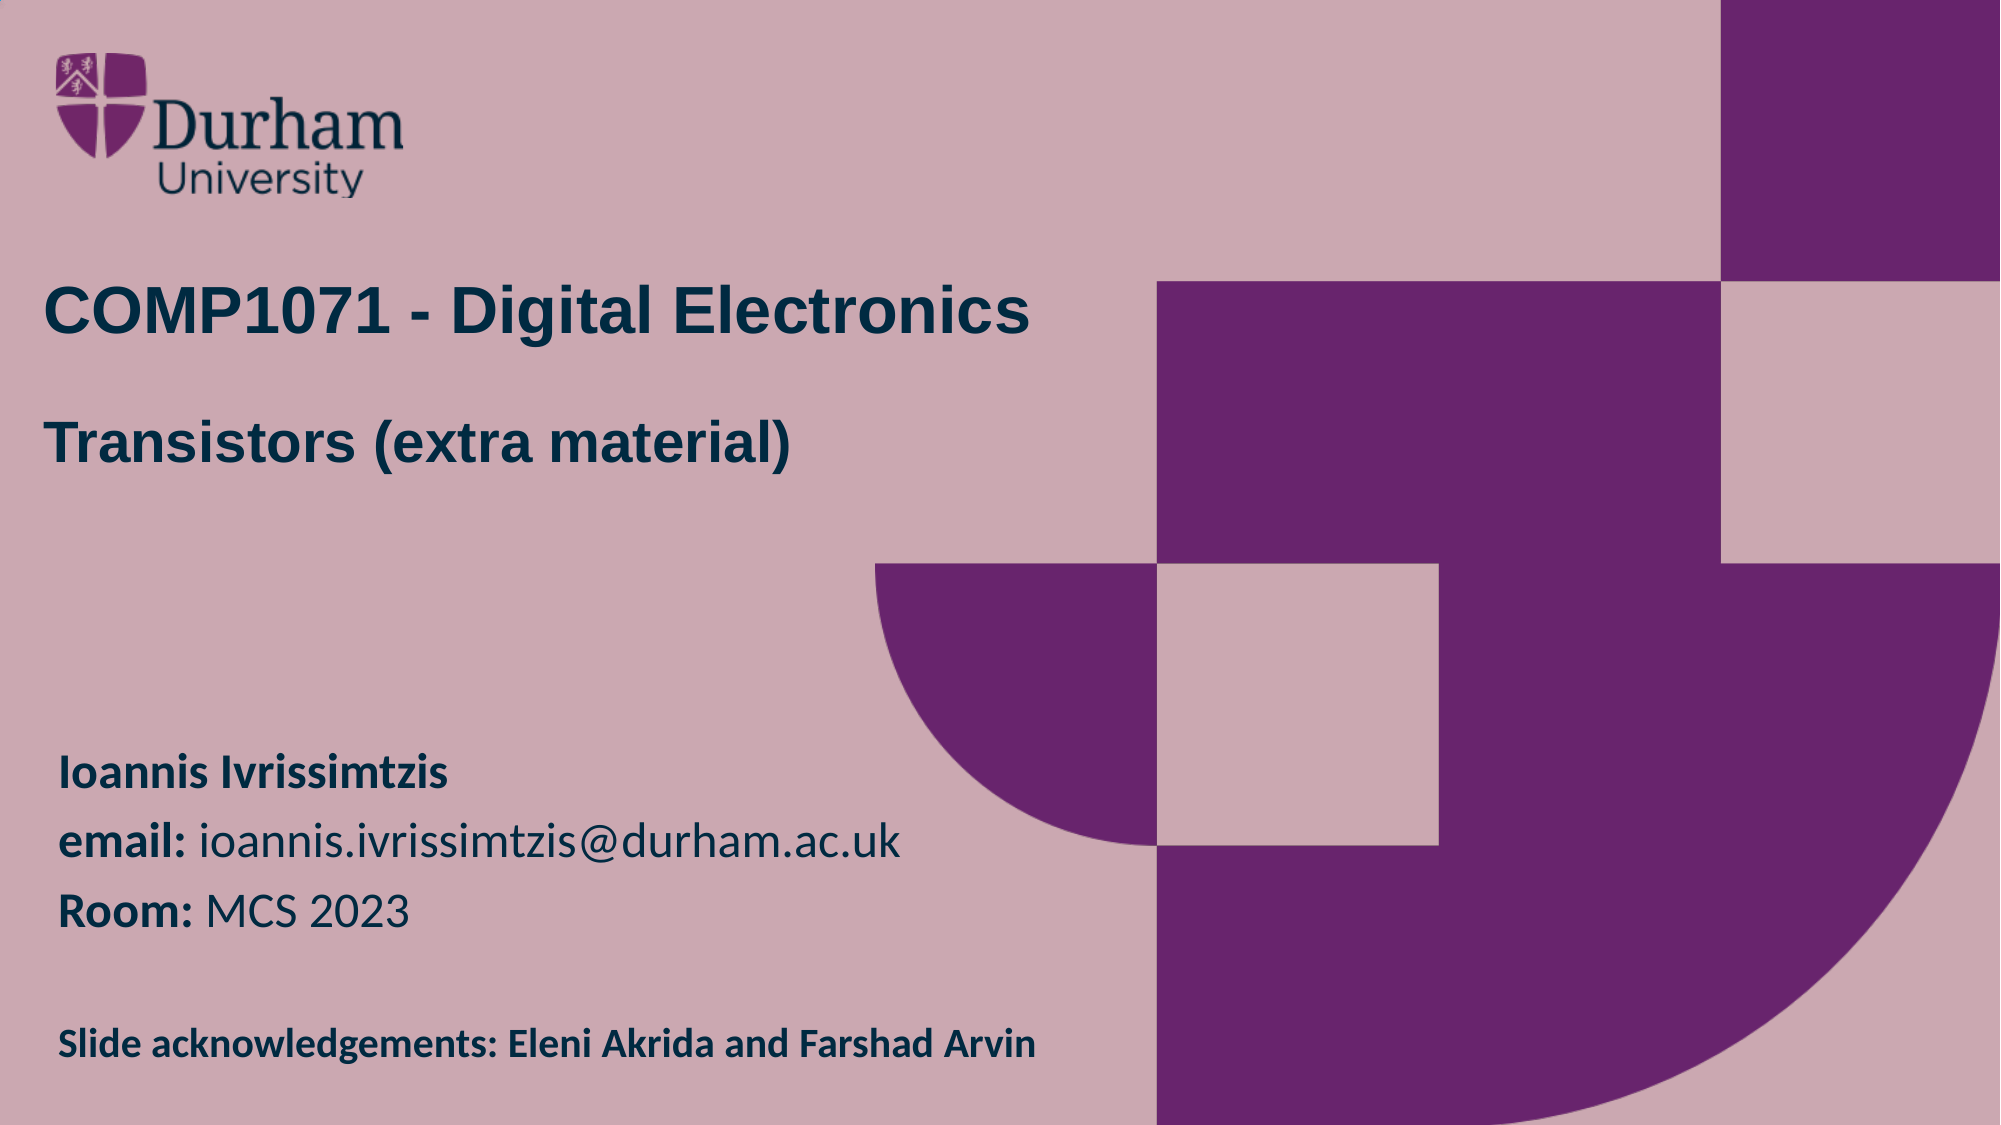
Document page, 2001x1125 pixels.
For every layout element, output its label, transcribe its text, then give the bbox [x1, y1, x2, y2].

text_box COMP1071 - Digital Electronics Transistors (extra material) [43, 278, 1107, 550]
subtitle Ioannis Ivrissimtzis email: ioannis.ivrissimtzis@durham.ac.uk Room: MCS 2023 Slide acknowledgements: Eleni Akrida and Farshad Arvin [43, 730, 1166, 1094]
